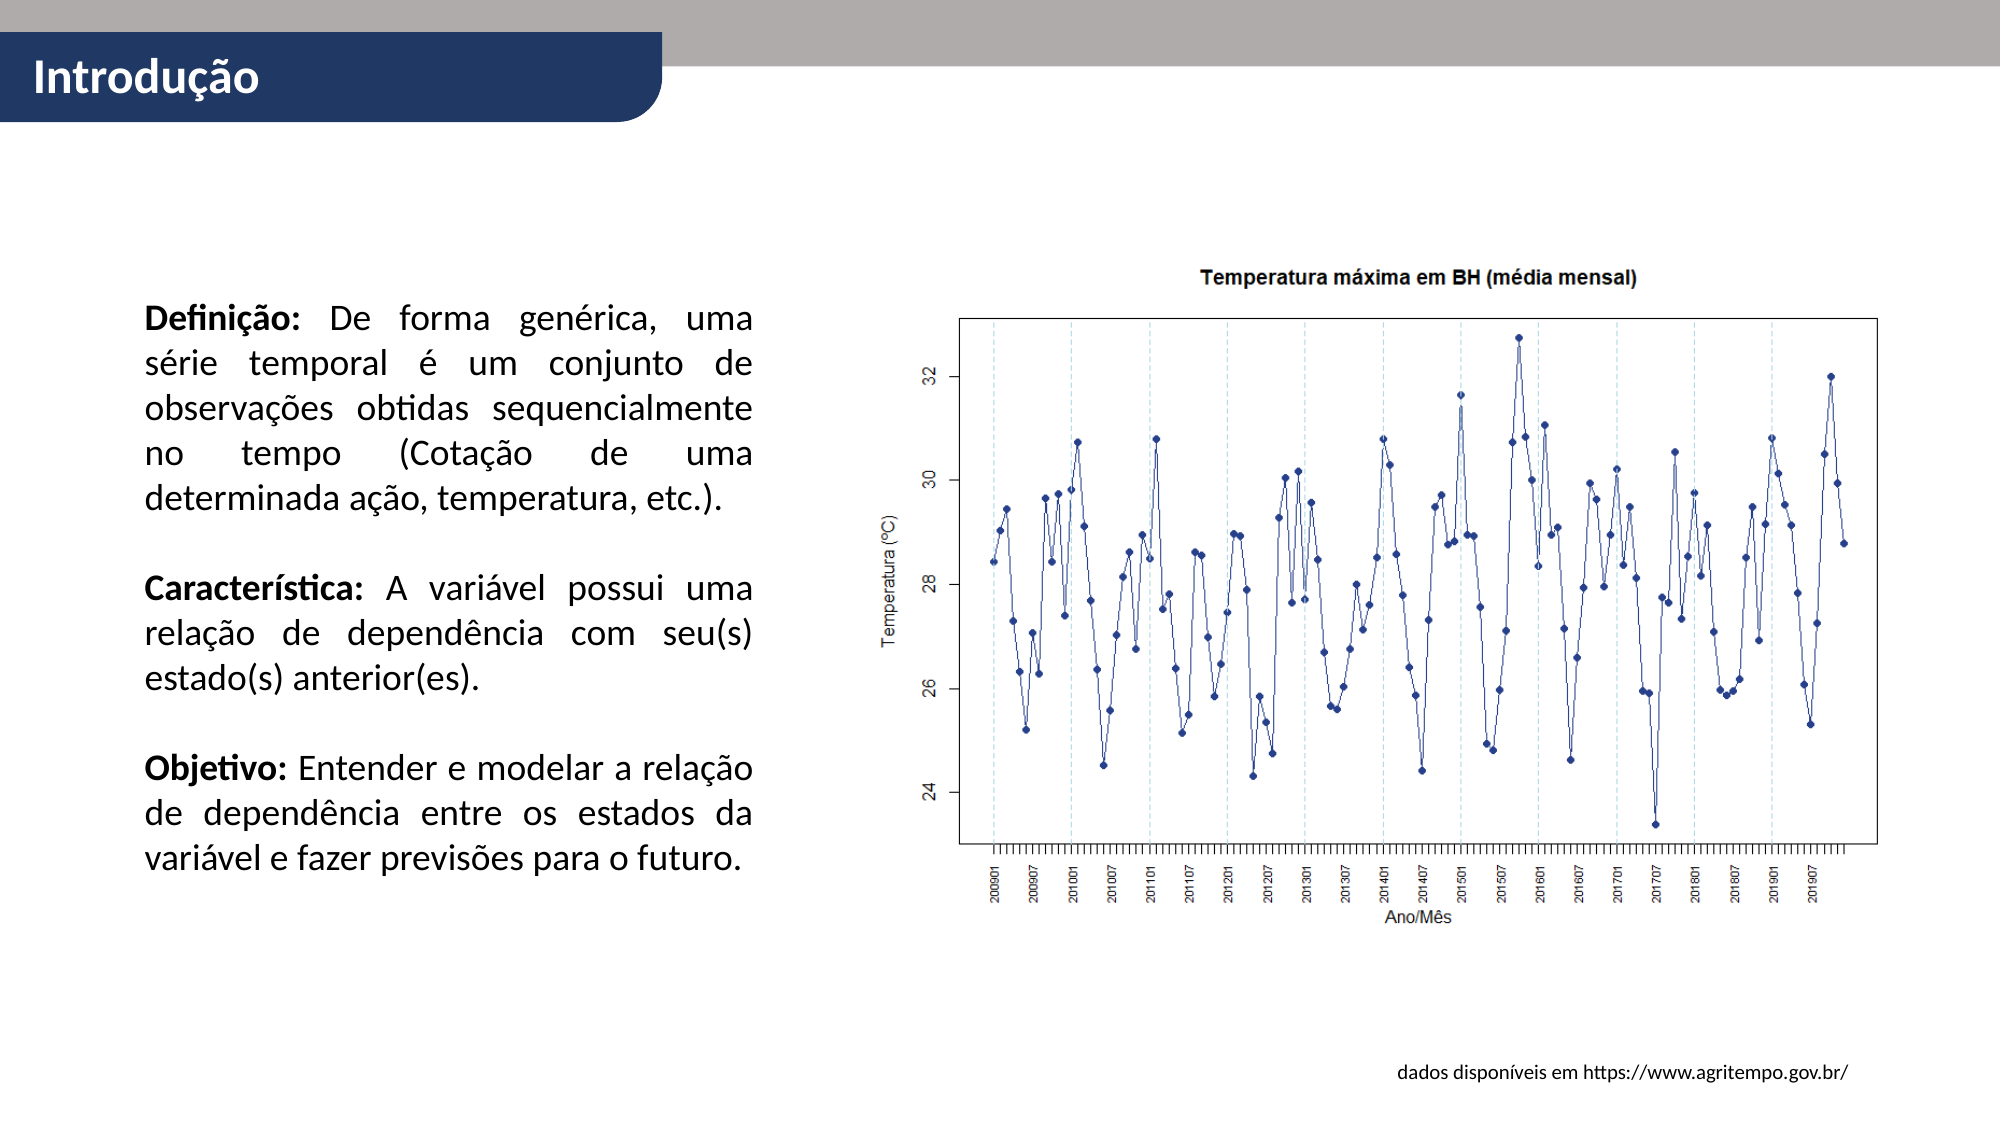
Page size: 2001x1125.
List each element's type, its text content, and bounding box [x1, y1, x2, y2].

text_box Definição: De forma genérica, uma série temporal é um conjunto de observações obtidas sequencialmente no tempo (Cotação de uma determinada ação, temperatura, etc.). Característica: A variável possui uma relação de dependência com seu(s) estado(s) anterior(es). Objetivo: Entender e modelar a relação de dependência entre os estados da variável e fazer previsões para o futuro. [129, 286, 769, 976]
text_box Introdução [18, 36, 509, 112]
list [875, 234, 1921, 949]
text_box [0, 31, 664, 124]
text_box [0, 0, 2000, 67]
text_box dados disponíveis em https://www.agritempo.gov.br/ [1382, 1051, 1921, 1092]
